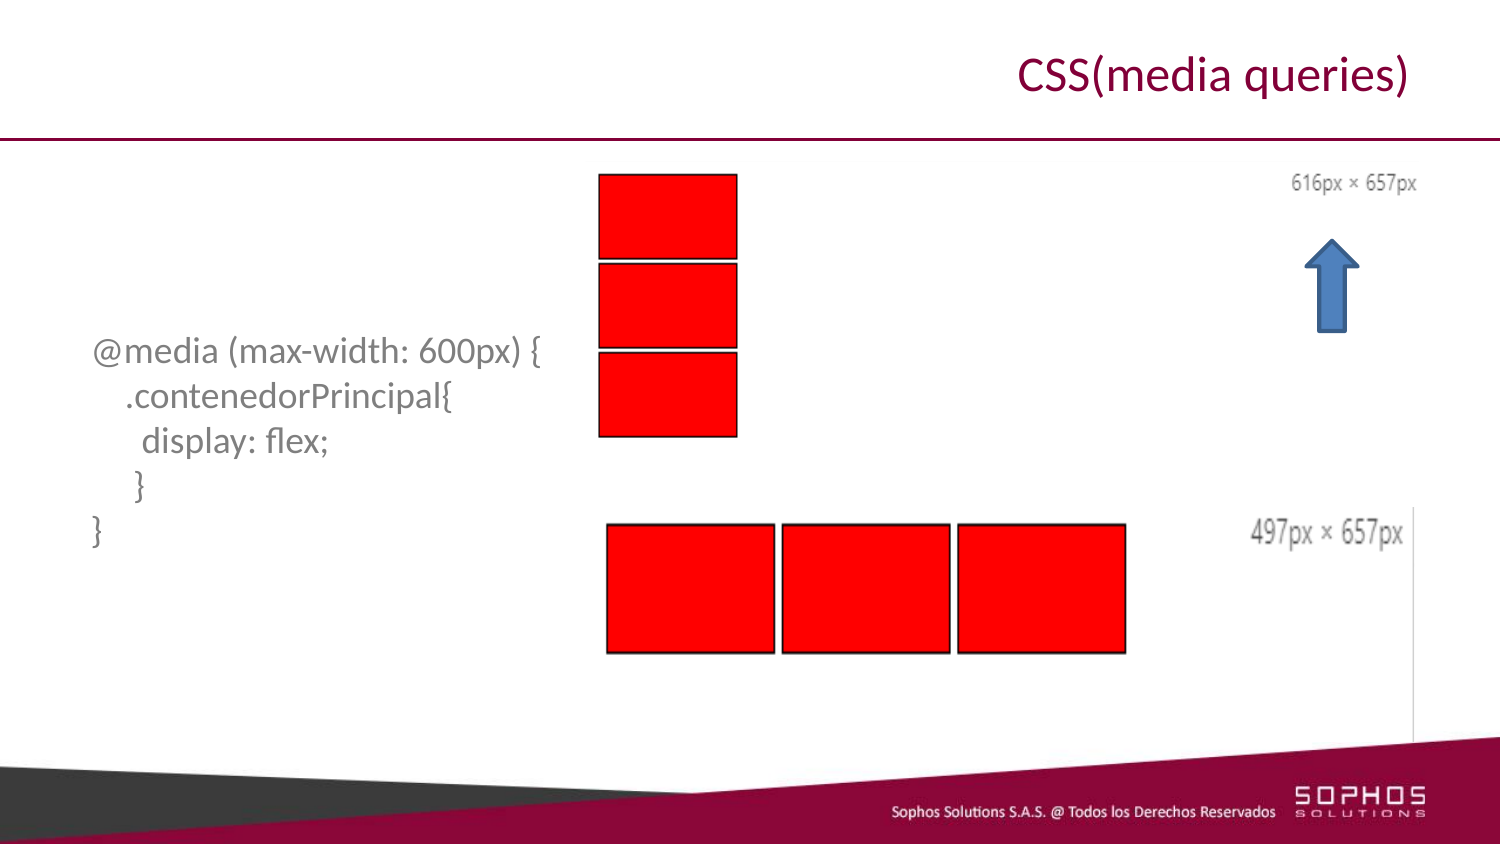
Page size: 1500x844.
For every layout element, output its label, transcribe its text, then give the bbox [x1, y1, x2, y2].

text_box @media (max-width: 600px) { .contenedorPrincipal{ display: flex; } } [75, 318, 620, 559]
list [589, 507, 1415, 743]
picture [0, 141, 1500, 844]
picture [0, 0, 1500, 138]
title CSS(media queries) [74, 14, 1425, 130]
